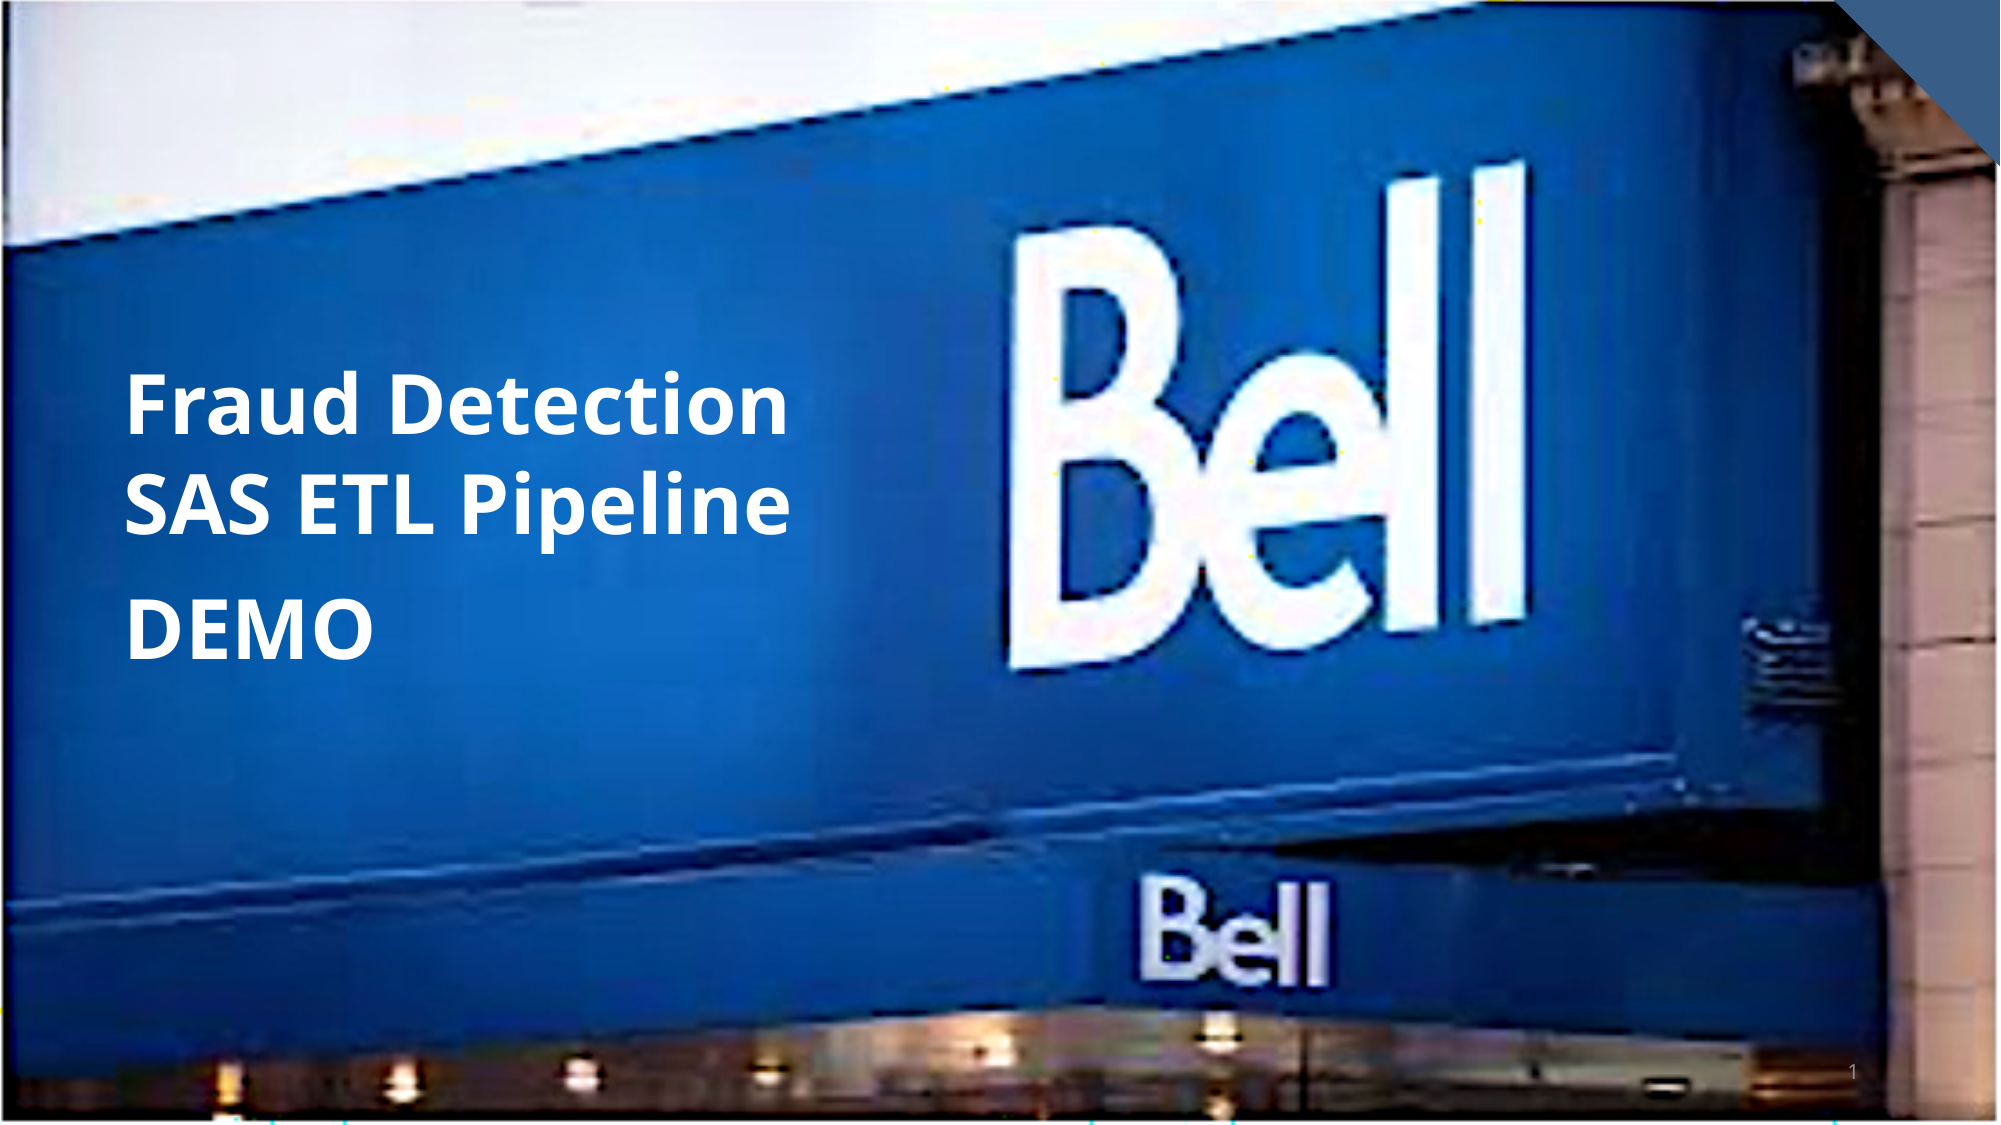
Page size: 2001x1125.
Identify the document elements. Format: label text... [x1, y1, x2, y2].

text_box Fraud Detection SAS ETL Pipeline DEMO [108, 343, 867, 782]
picture [0, 0, 2001, 1125]
slide_number 1 [1799, 1042, 1875, 1103]
